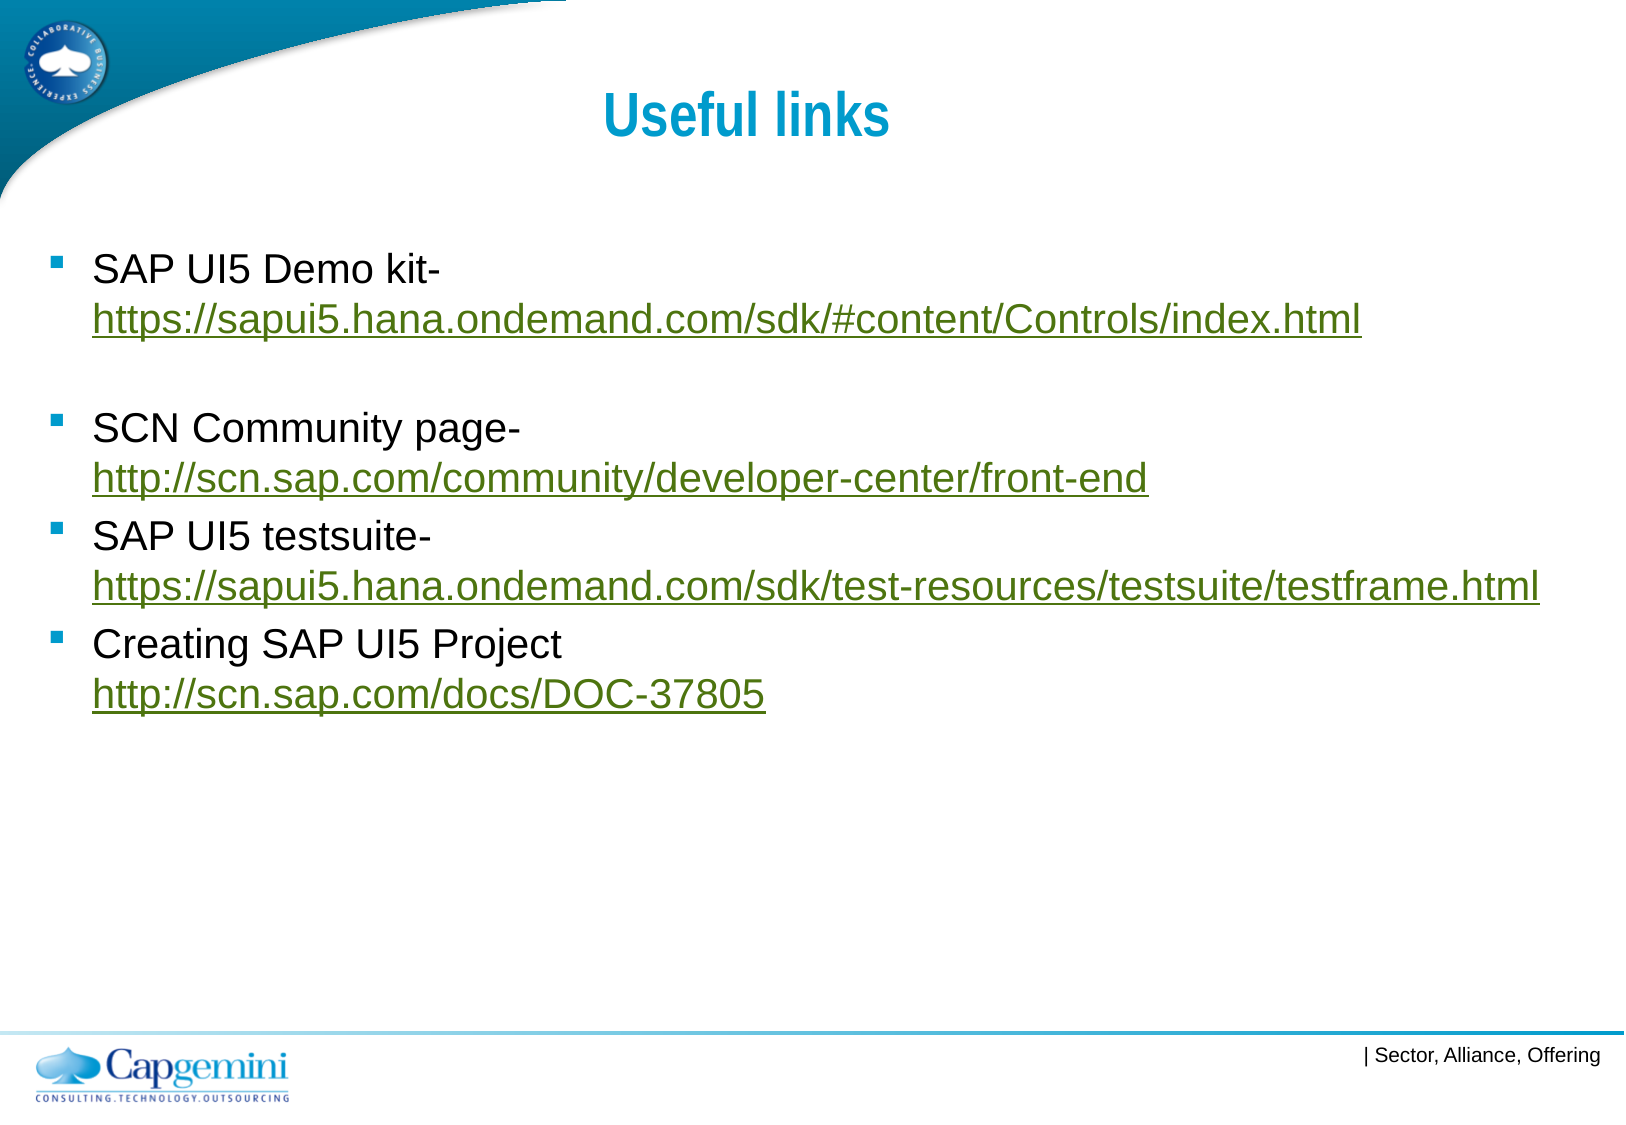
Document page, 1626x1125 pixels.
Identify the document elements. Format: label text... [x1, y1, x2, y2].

title Useful links [0, 0, 1625, 196]
picture [34, 1046, 291, 1103]
list SAP UI5 Demo kit- https://sapui5.hana.ondemand.com/sdk/#content/Controls/index.html SCN Community page- http://scn.sap.com/community/developer-center/front-end SAP UI5 testsuite- https://sapui5.hana.ondemand.com/sdk/test-resources/testsuite/testframe.html Creating SAP UI5 Project http://scn.sap.com/docs/DOC-37805 [0, 235, 1625, 1005]
